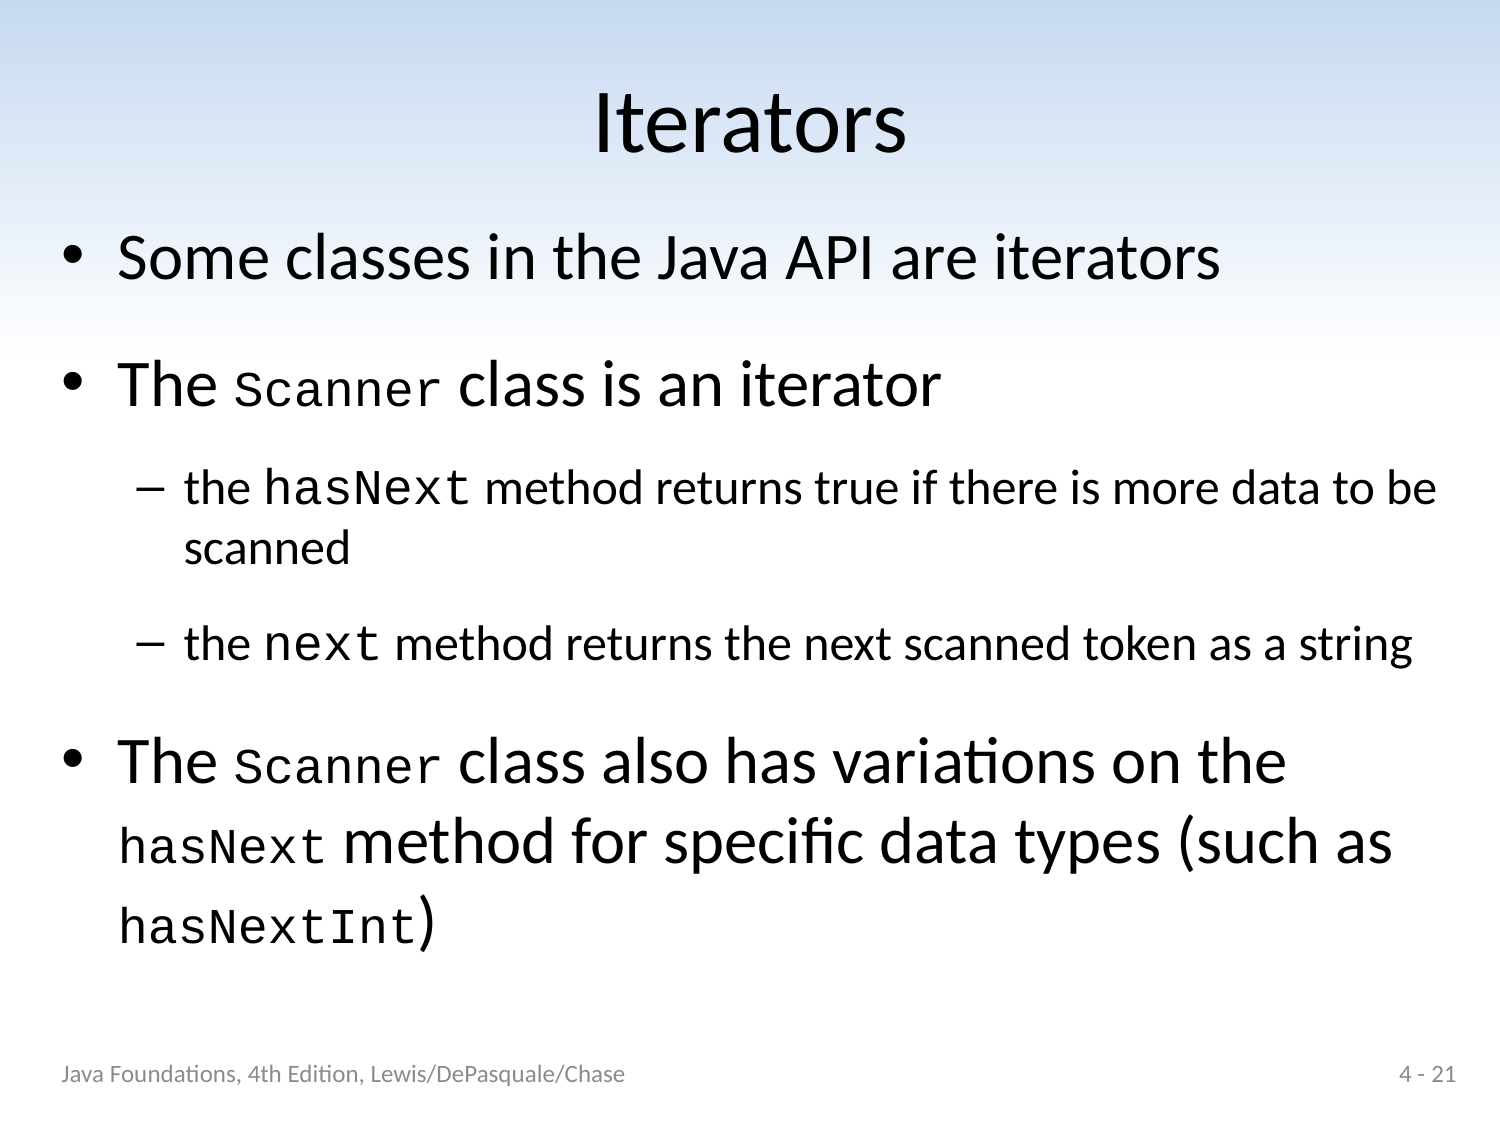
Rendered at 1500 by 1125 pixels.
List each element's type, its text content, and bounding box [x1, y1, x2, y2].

title Iterators [28, 45, 1473, 186]
list Some classes in the Java API are iterators The Scanner class is an iterator the hasNext method returns true if there is more data to be scanned the next method returns the next scanned token as a string The Scanner class also has variations on the hasNext method for specific data types (such as hasNextInt) [46, 205, 1473, 1043]
footer Java Foundations, 4th Edition, Lewis/DePasquale/Chase [46, 1042, 1121, 1103]
slide_number 4 - 21 [1121, 1042, 1472, 1103]
